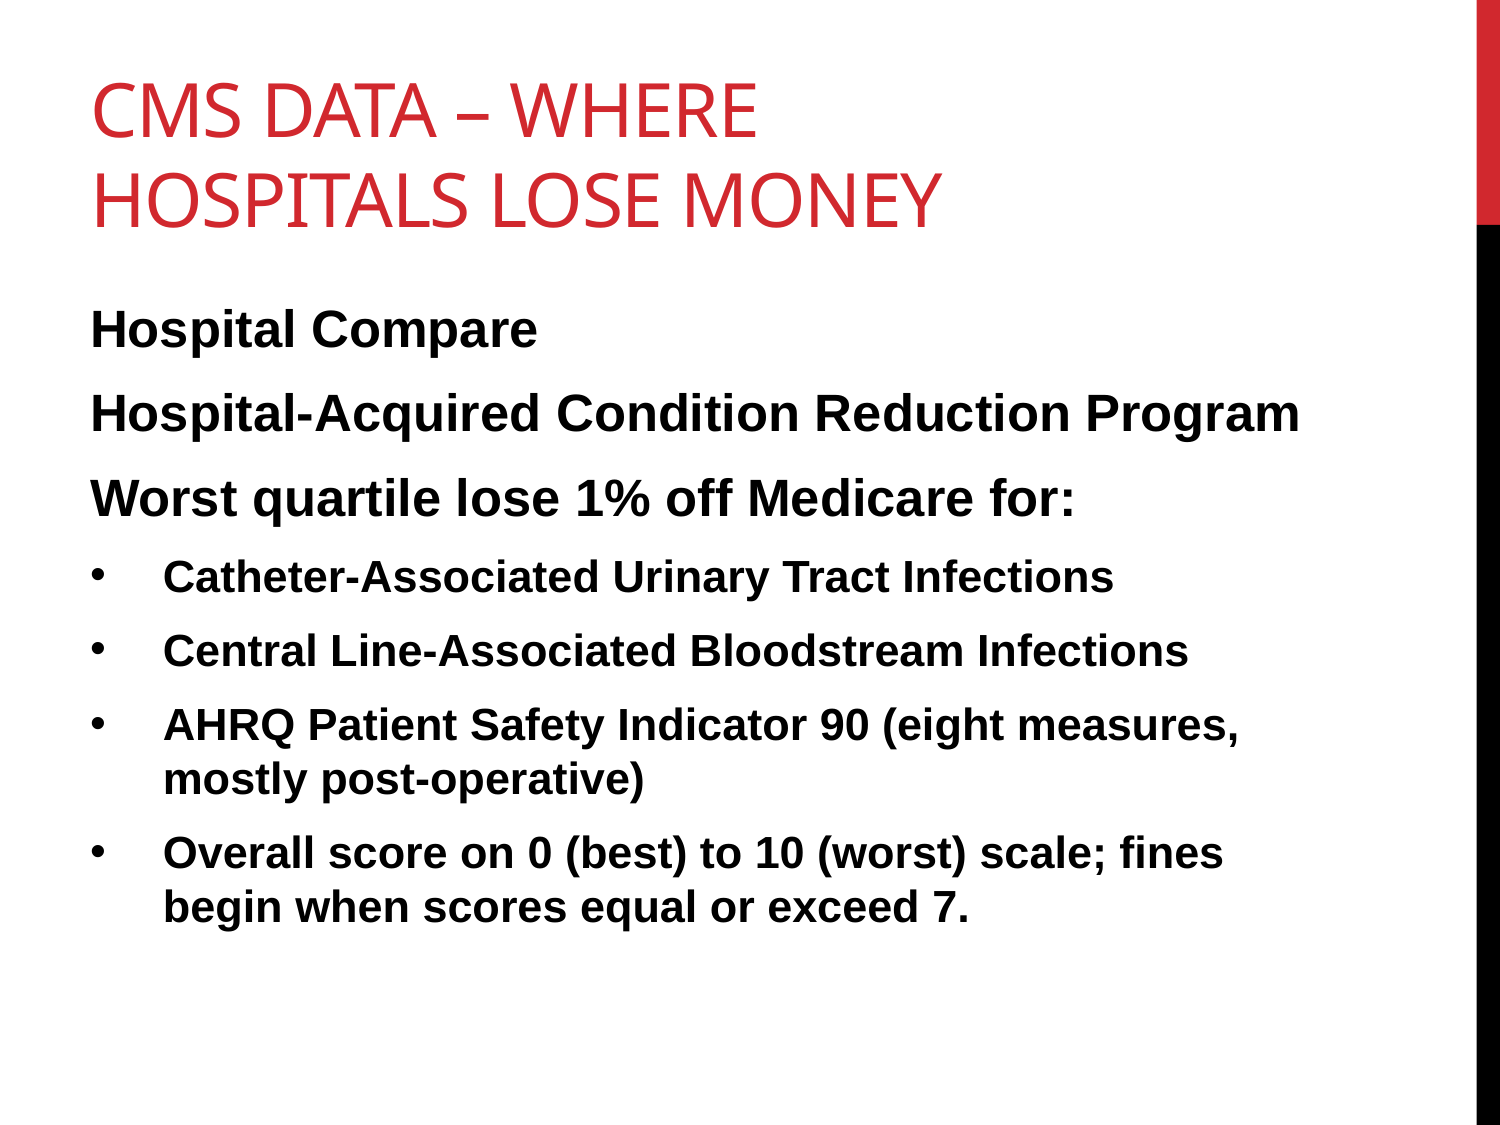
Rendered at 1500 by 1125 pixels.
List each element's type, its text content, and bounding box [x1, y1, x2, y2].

title CMS data – where hospitals lose money [75, 25, 1025, 250]
list Hospital Compare Hospital-Acquired Condition Reduction Program Worst quartile lose 1% off Medicare for: Catheter-Associated Urinary Tract Infections Central Line-Associated Bloodstream Infections AHRQ Patient Safety Indicator 90 (eight measures, mostly post-operative) Overall score on 0 (best) to 10 (worst) scale; fines begin when scores equal or exceed 7. [75, 287, 1325, 1005]
